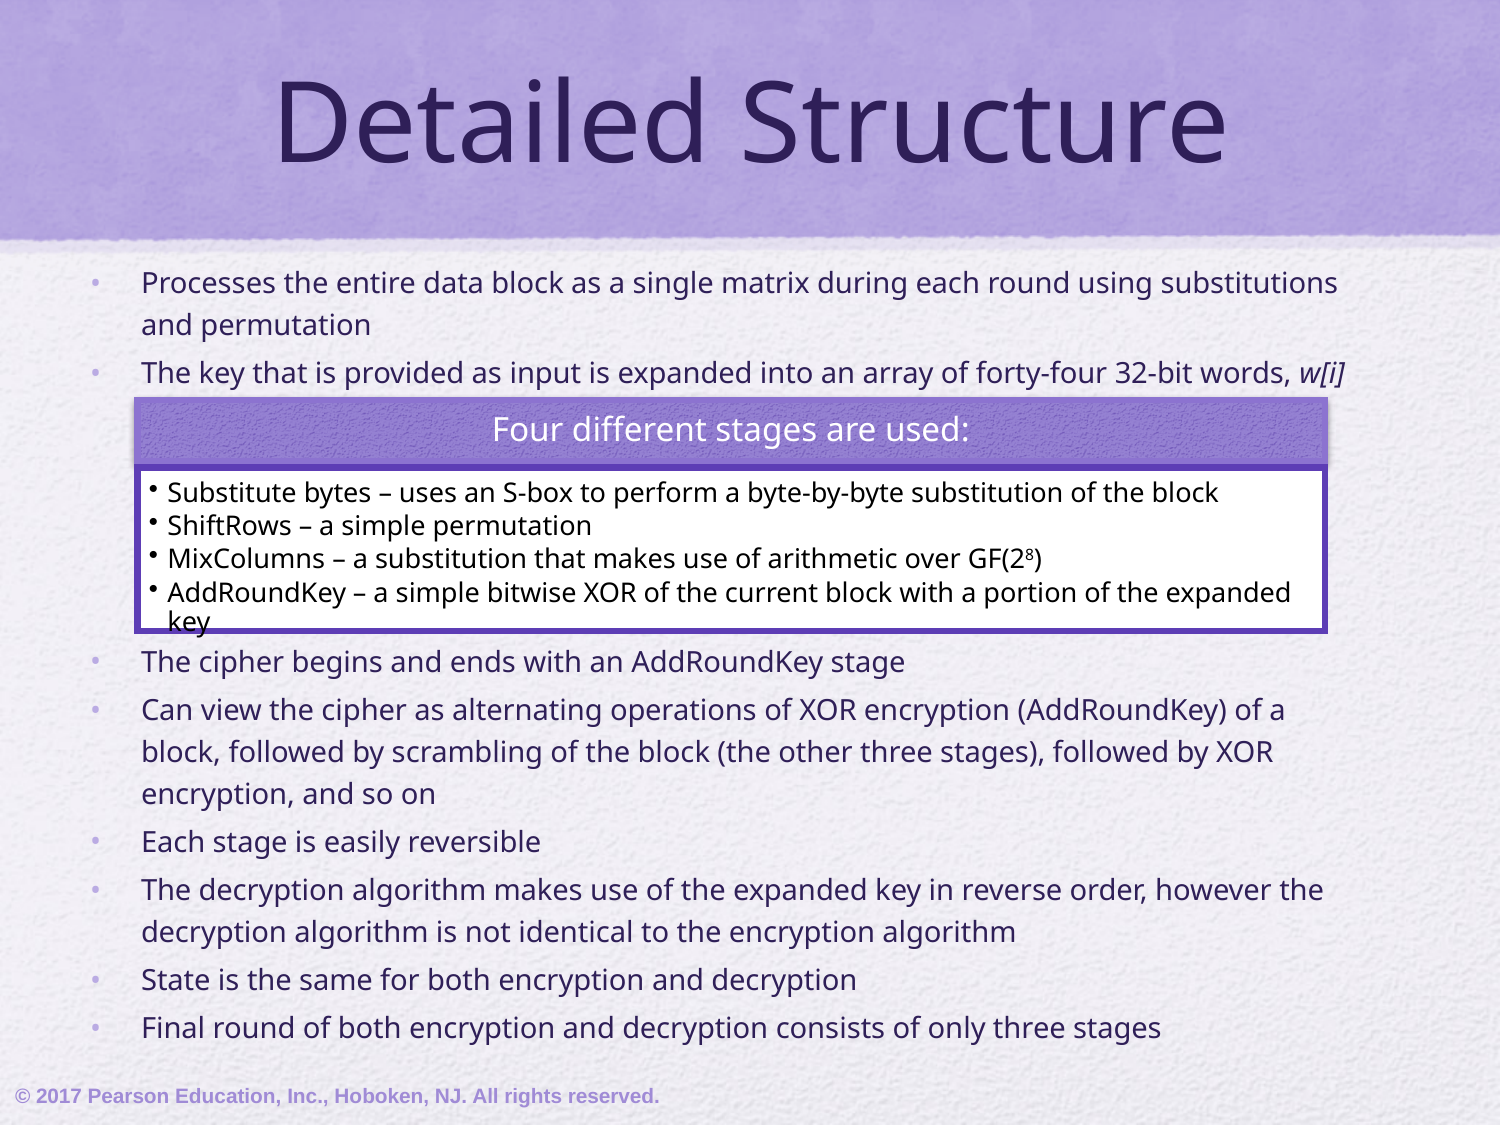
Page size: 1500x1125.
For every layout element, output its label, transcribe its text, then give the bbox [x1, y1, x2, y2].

list Processes the entire data block as a single matrix during each round using substitutions and permutation The key that is provided as input is expanded into an array of forty-four 32-bit words, w[i] The cipher begins and ends with an AddRoundKey stage Can view the cipher as alternating operations of XOR encryption (AddRoundKey) of a block, followed by scrambling of the block (the other three stages), followed by XOR encryption, and so on Each stage is easily reversible The decryption algorithm makes use of the expanded key in reverse order, however the decryption algorithm is not identical to the encryption algorithm State is the same for both encryption and decryption Final round of both encryption and decryption consists of only three stages [74, 249, 1373, 1087]
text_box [134, 397, 1328, 641]
title Detailed Structure [129, 6, 1373, 239]
footer © 2017 Pearson Education, Inc., Hoboken, NJ. All rights reserved. [0, 1065, 800, 1125]
picture [0, 225, 1500, 1125]
